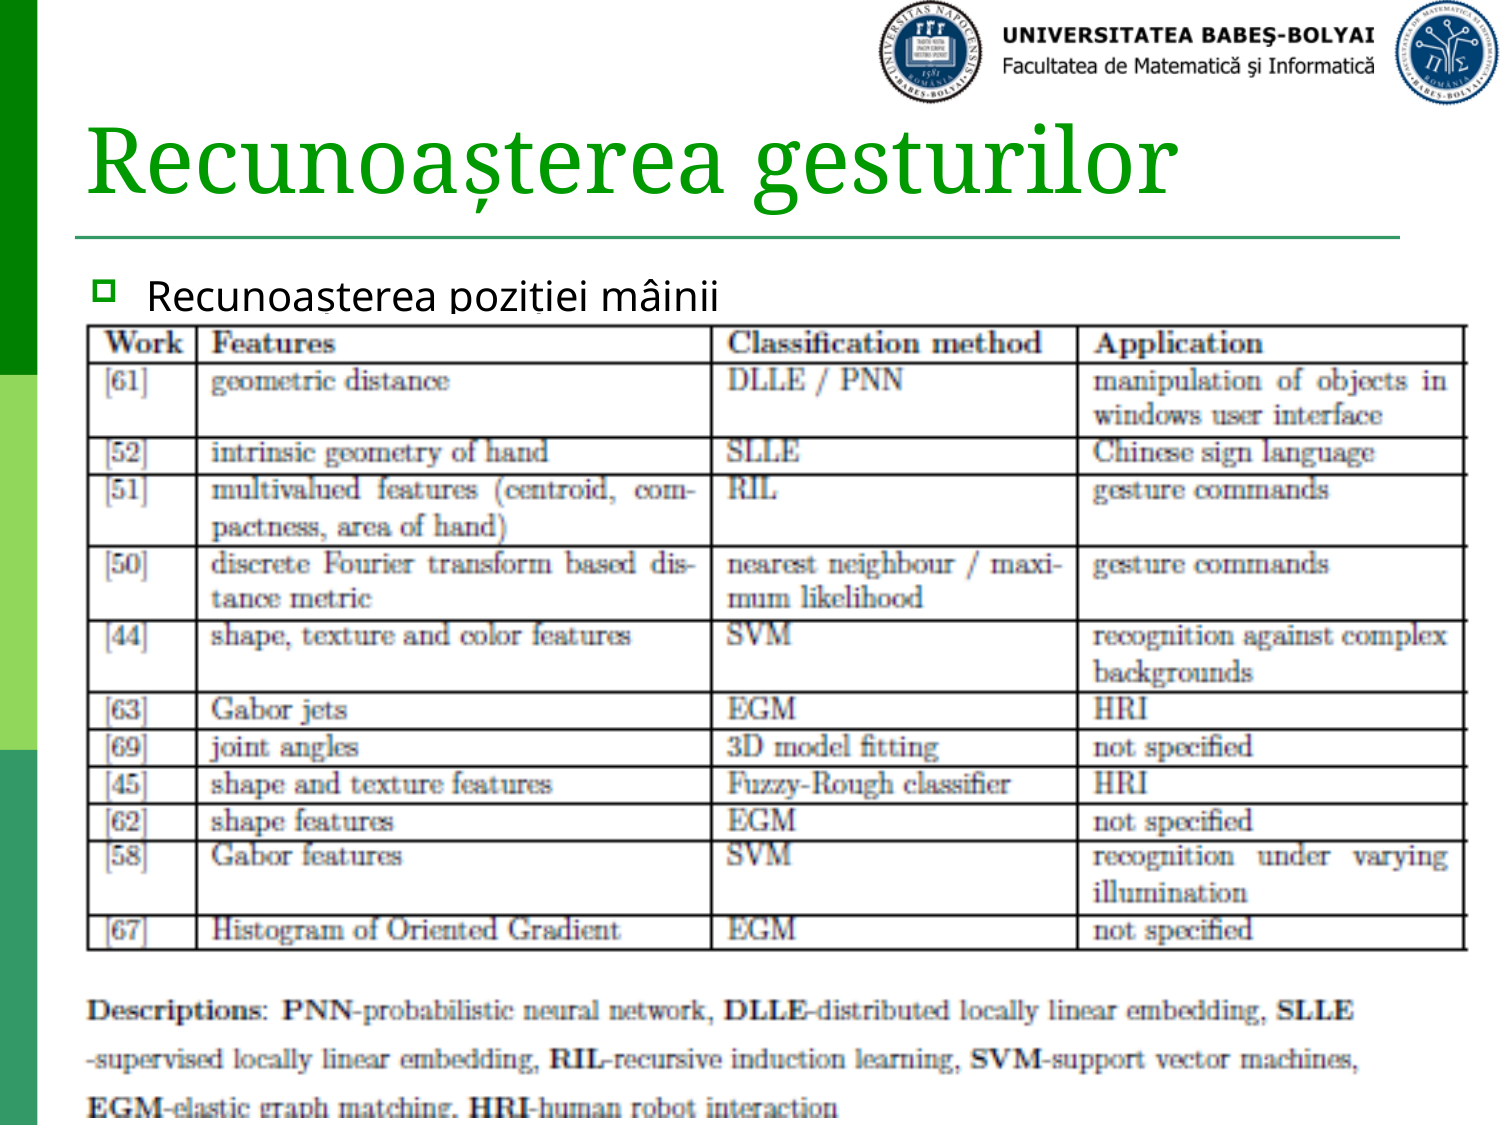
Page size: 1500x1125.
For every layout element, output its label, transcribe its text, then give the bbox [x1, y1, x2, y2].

picture [76, 314, 1487, 1118]
picture [878, 0, 1500, 106]
list Recunoașterea poziției mâinii [75, 262, 1483, 313]
title Recunoașterea gesturilor [70, 82, 1483, 220]
